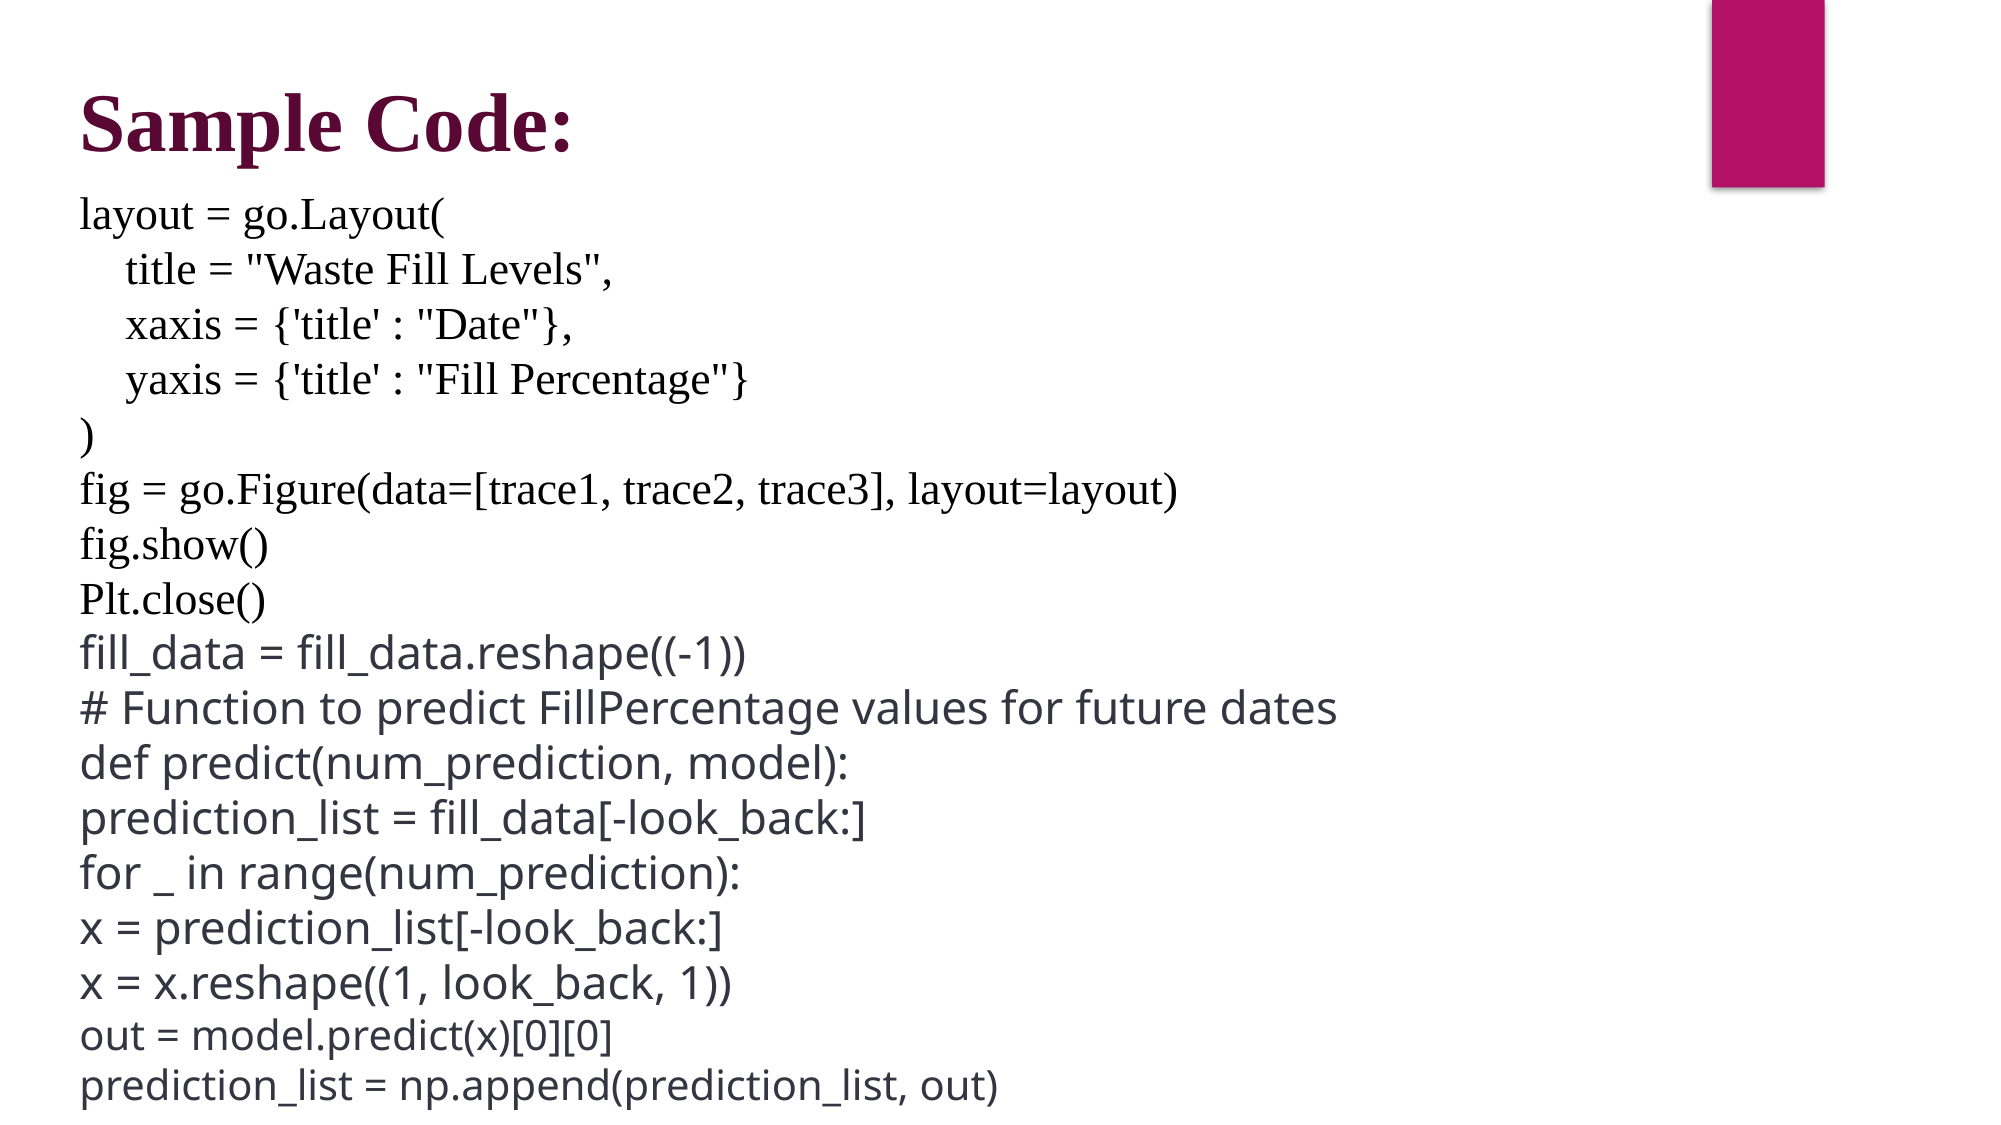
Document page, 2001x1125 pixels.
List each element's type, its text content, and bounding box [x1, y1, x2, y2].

text_box Sample Code: [64, 60, 1273, 175]
text_box layout = go.Layout( title = "Waste Fill Levels", xaxis = {'title' : "Date"}, yaxis = {'title' : "Fill Percentage"} ) fig = go.Figure(data=[trace1, trace2, trace3], layout=layout) fig.show() Plt.close() fill_data = fill_data.reshape((-1)) # Function to predict FillPercentage values for future dates def predict(num_prediction, model): prediction_list = fill_data[-look_back:] for _ in range(num_prediction): x = prediction_list[-look_back:] x = x.reshape((1, look_back, 1)) out = model.predict(x)[0][0] prediction_list = np.append(prediction_list, out) [64, 176, 1881, 1125]
